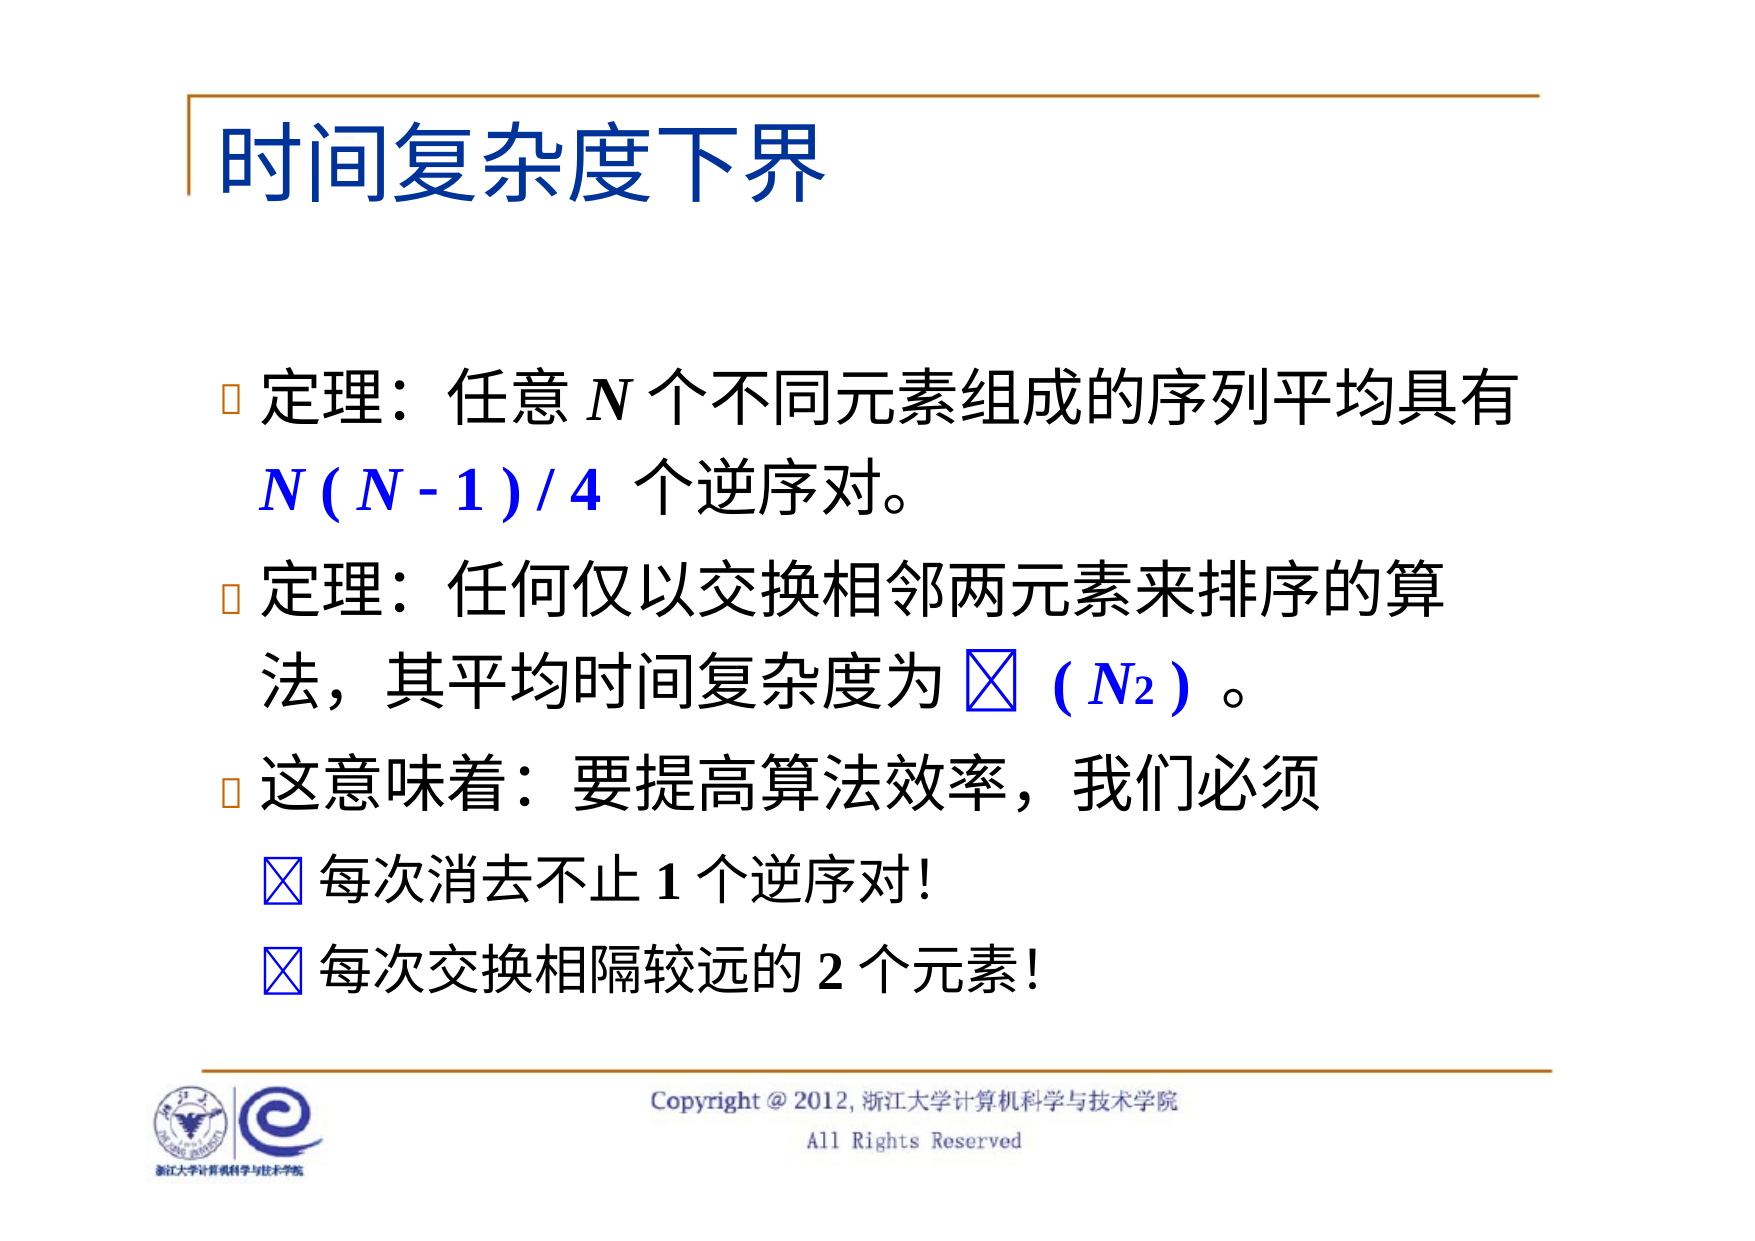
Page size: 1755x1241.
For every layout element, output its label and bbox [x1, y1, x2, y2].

picture [124, 53, 1630, 1184]
